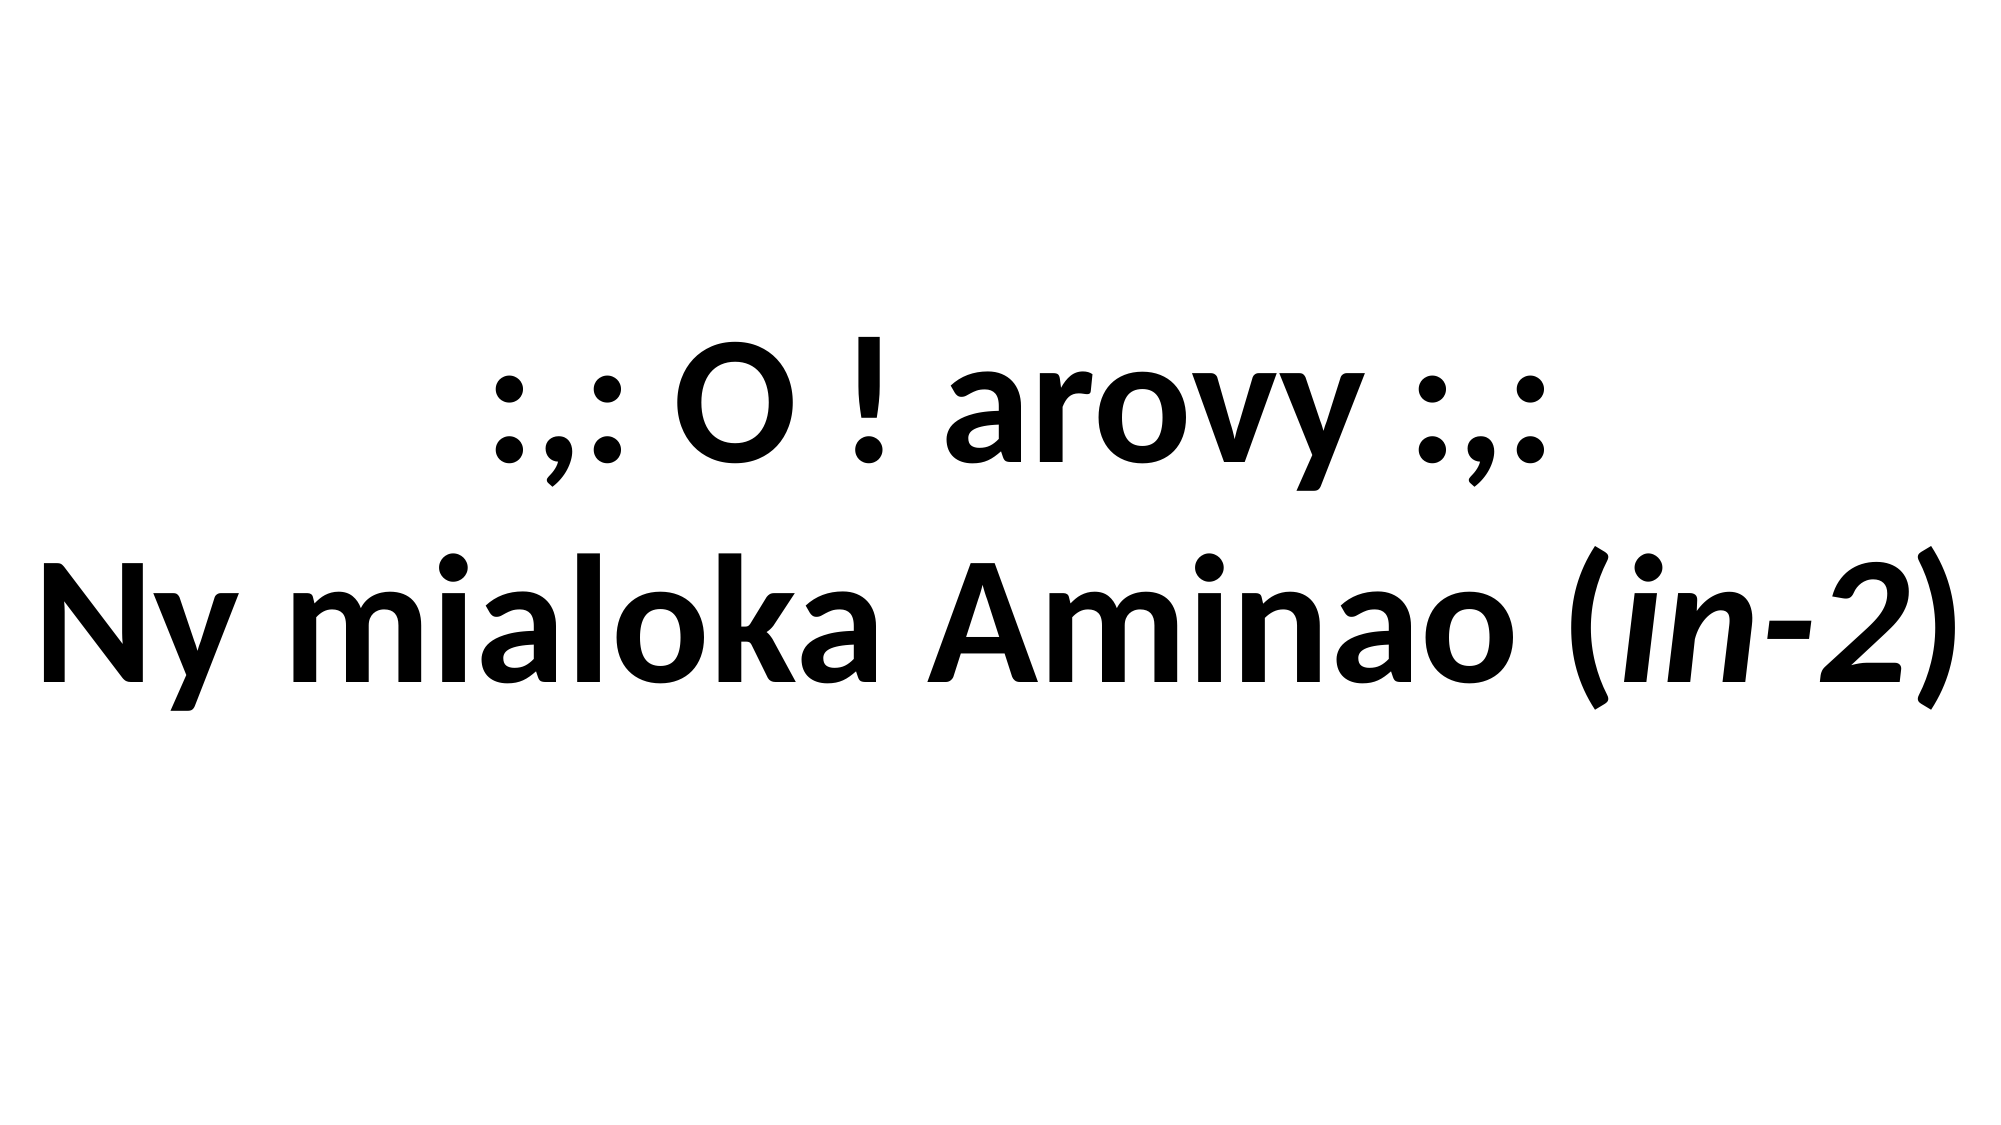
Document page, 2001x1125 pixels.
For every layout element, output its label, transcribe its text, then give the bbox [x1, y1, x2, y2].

text_box :,: O ! arovy :,: Ny mialoka Aminao (in-2) [0, 271, 2000, 727]
